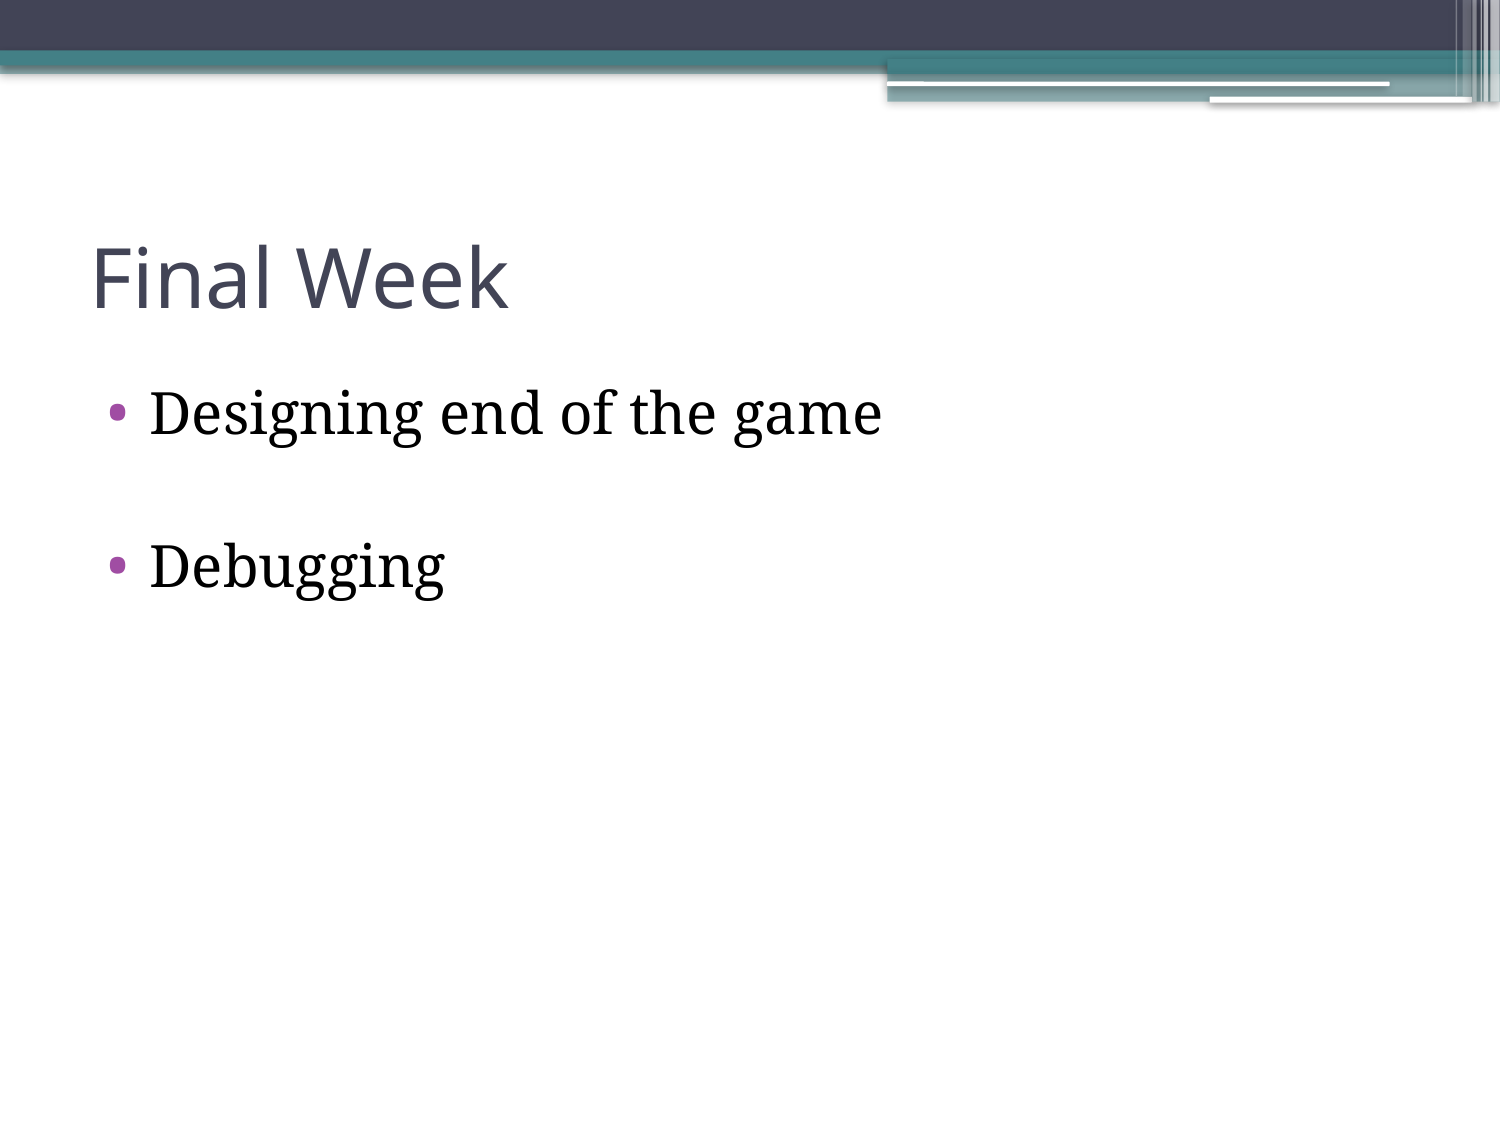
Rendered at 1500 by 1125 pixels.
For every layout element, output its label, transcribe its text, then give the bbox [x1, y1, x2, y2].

list Designing end of the game Debugging [75, 368, 1425, 1079]
title Final Week [75, 187, 1425, 363]
